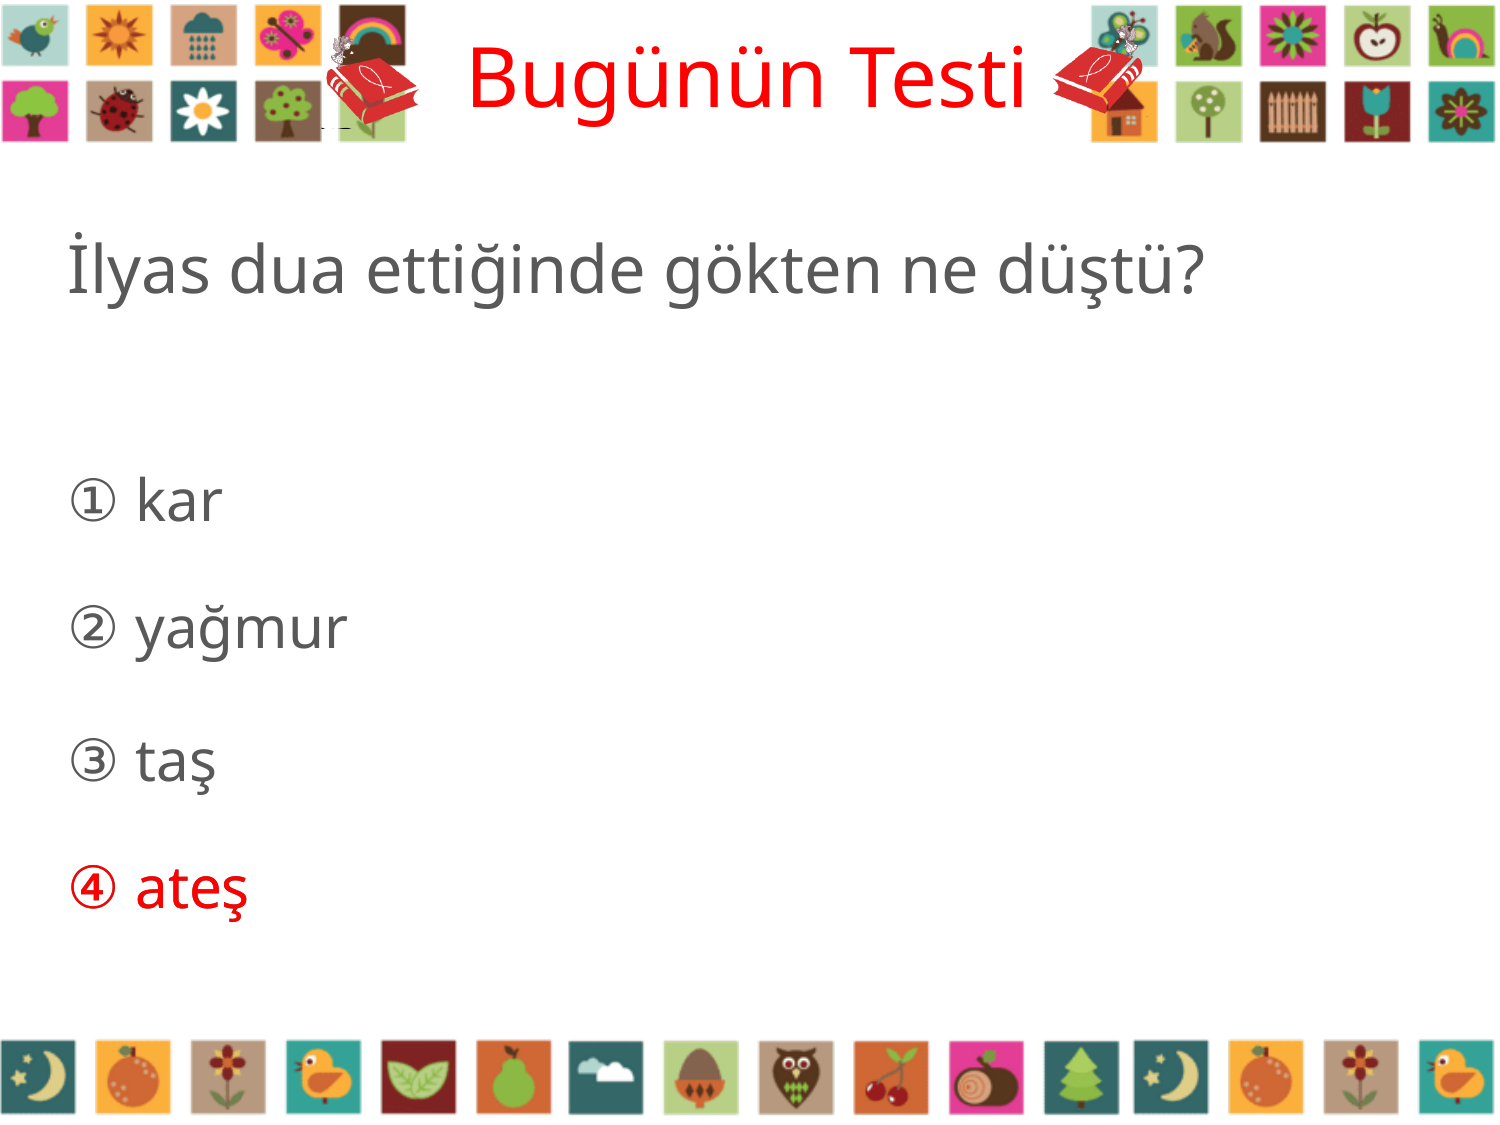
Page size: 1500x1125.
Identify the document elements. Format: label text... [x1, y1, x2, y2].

picture [1021, 3, 1500, 150]
text_box İlyas dua ettiğinde gökten ne düştü? [53, 219, 1436, 315]
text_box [0, 1028, 1500, 1118]
text_box ① kar [53, 456, 1436, 541]
text_box Bugünün Testi [425, 16, 1078, 131]
text_box ② yağmur [53, 582, 1436, 668]
text_box ④ ateş [53, 842, 1483, 928]
text_box ③ taş [53, 716, 1483, 801]
picture [0, 3, 451, 150]
